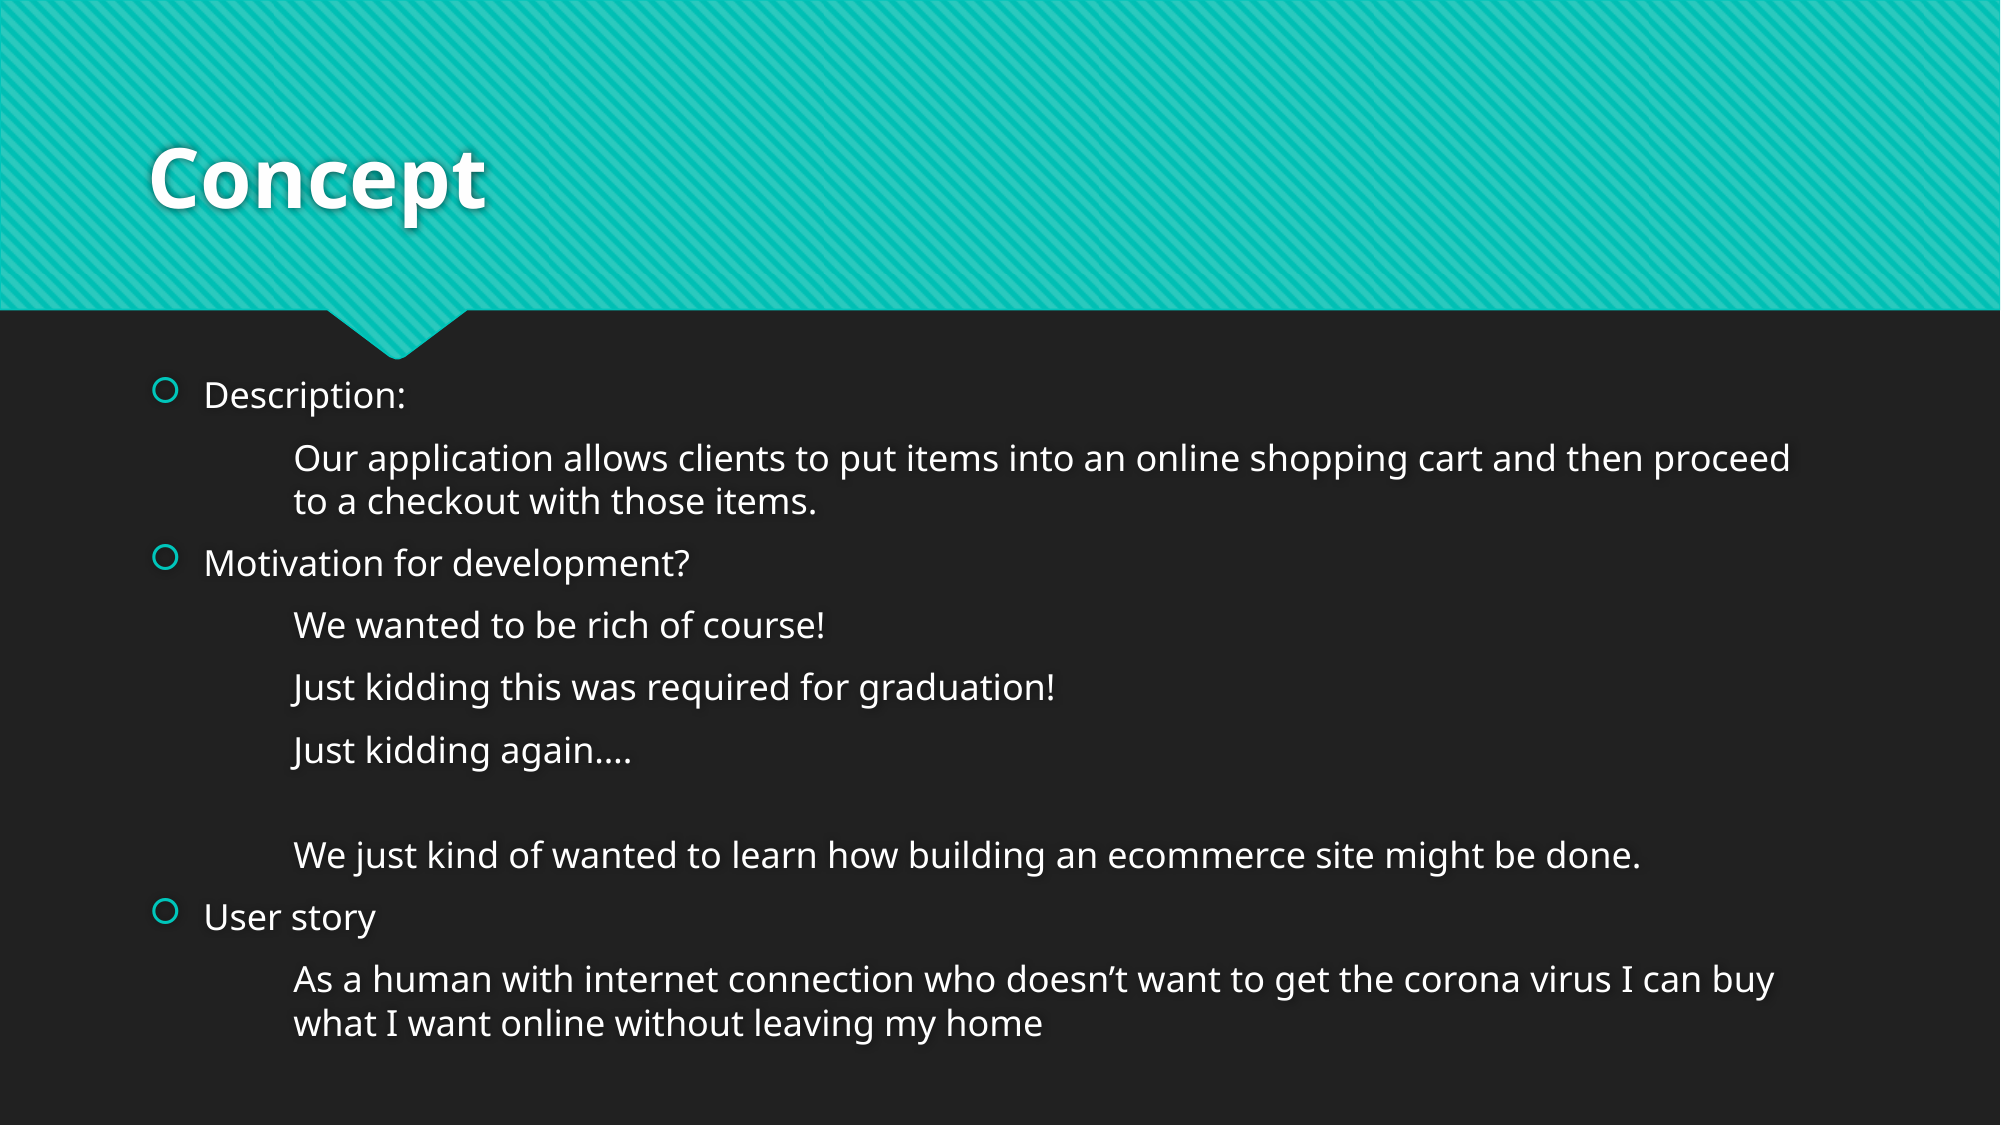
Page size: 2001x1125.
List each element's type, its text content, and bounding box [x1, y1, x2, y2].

list Description: Our application allows clients to put items into an online shopping cart and then proceed to a checkout with those items. Motivation for development? We wanted to be rich of course! Just kidding this was required for graduation! Just kidding again…. We just kind of wanted to learn how building an ecommerce site might be done. User story As a human with internet connection who doesn’t want to get the corona virus I can buy what I want online without leaving my home [134, 364, 1866, 1052]
title Concept [132, 73, 1868, 233]
